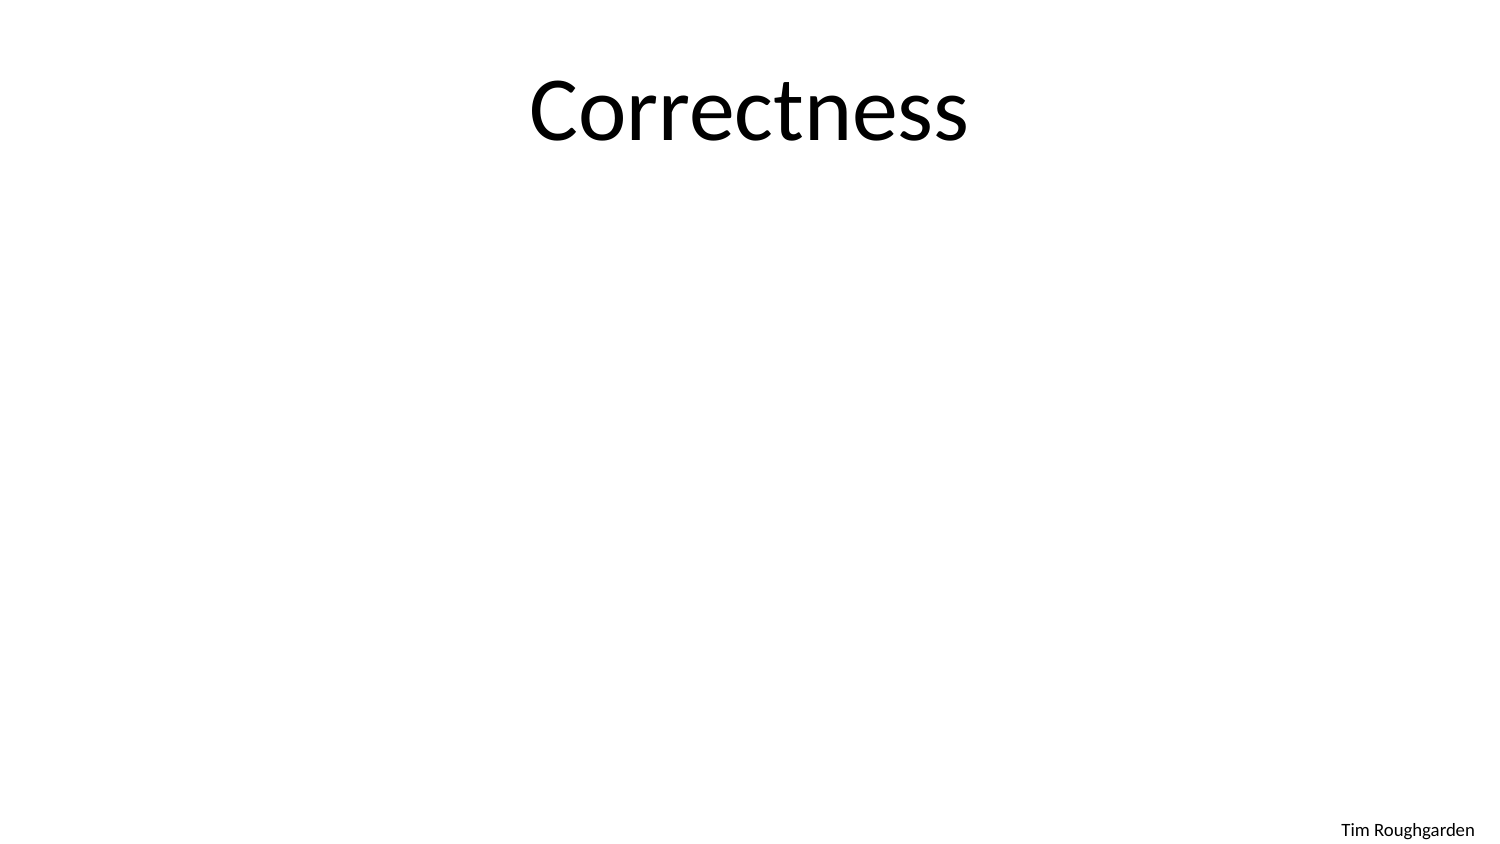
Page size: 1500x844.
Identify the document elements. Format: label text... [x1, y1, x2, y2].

title Correctness [75, 33, 1425, 175]
